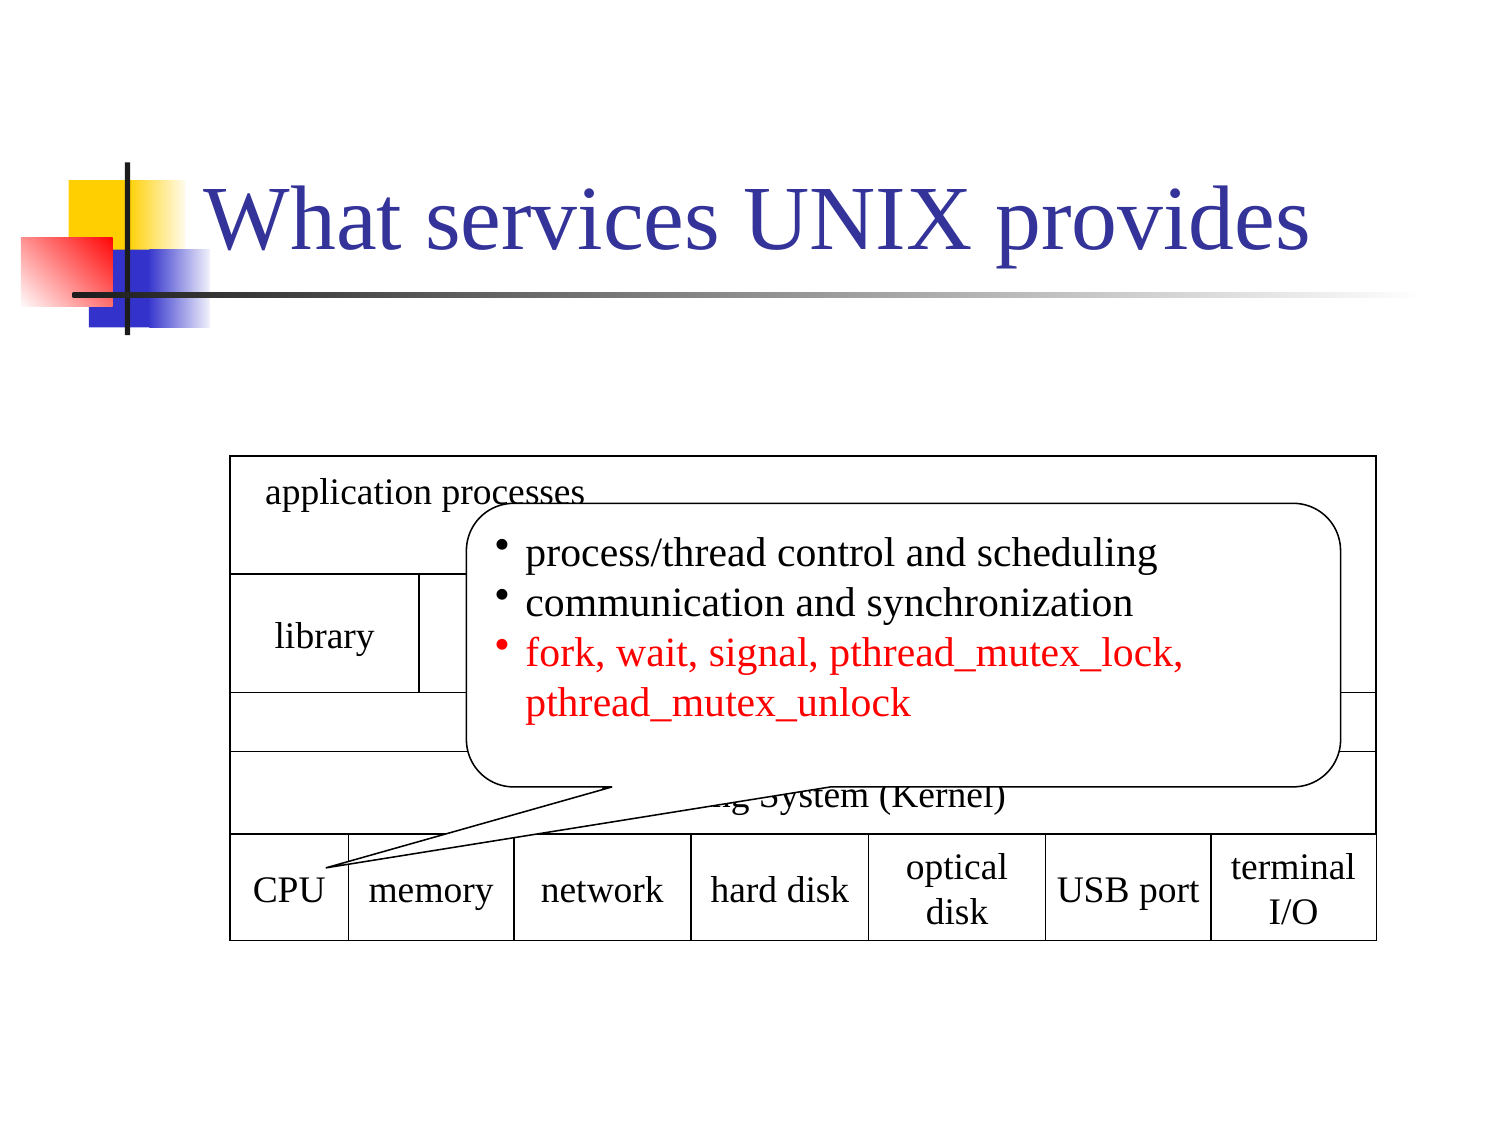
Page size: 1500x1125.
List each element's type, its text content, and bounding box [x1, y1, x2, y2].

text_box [229, 455, 1377, 941]
title What services UNIX provides [188, 35, 1468, 275]
